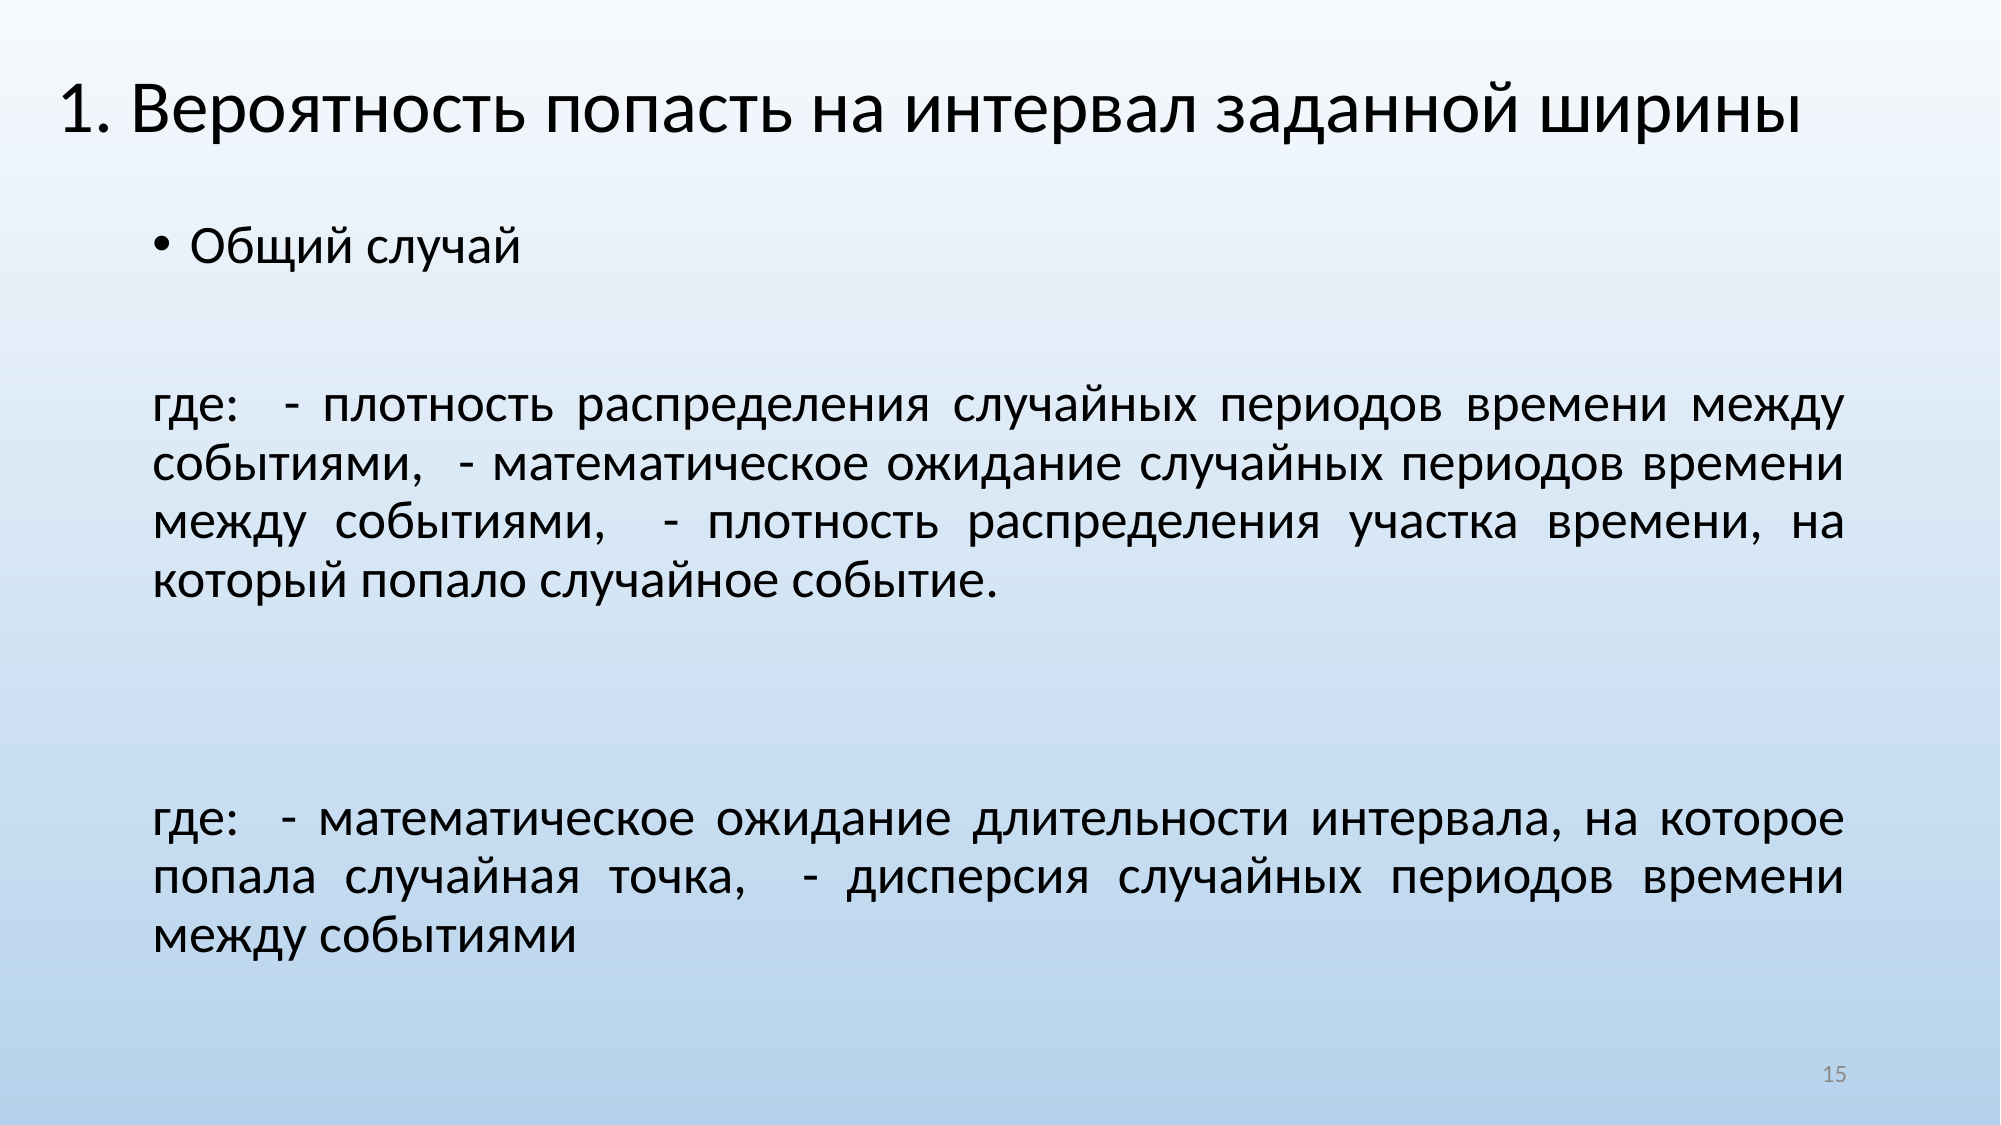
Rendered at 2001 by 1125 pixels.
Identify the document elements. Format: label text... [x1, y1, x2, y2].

slide_number 15 [1412, 1042, 1863, 1103]
